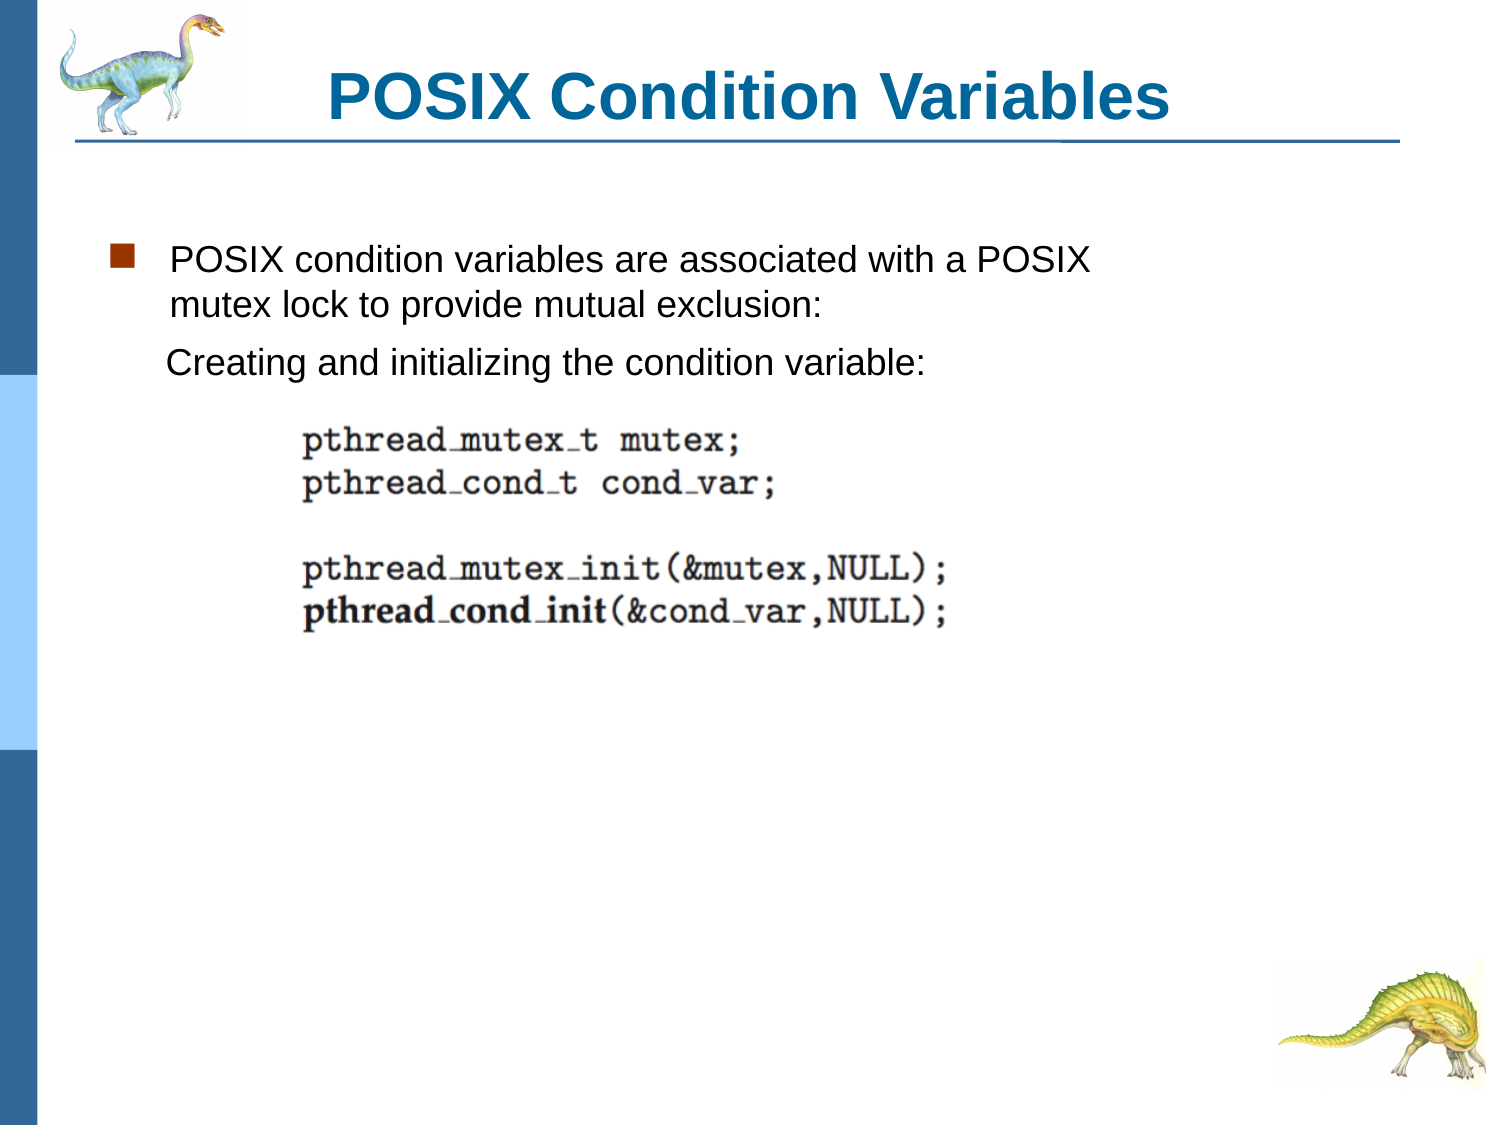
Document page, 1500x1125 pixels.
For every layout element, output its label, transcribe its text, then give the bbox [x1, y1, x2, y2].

title POSIX Condition Variables [75, 45, 1425, 141]
picture [274, 399, 1015, 673]
list POSIX condition variables are associated with a POSIX mutex lock to provide mutual exclusion: Creating and initializing the condition variable: [98, 227, 1191, 362]
picture [1275, 959, 1486, 1090]
picture [46, 0, 243, 149]
